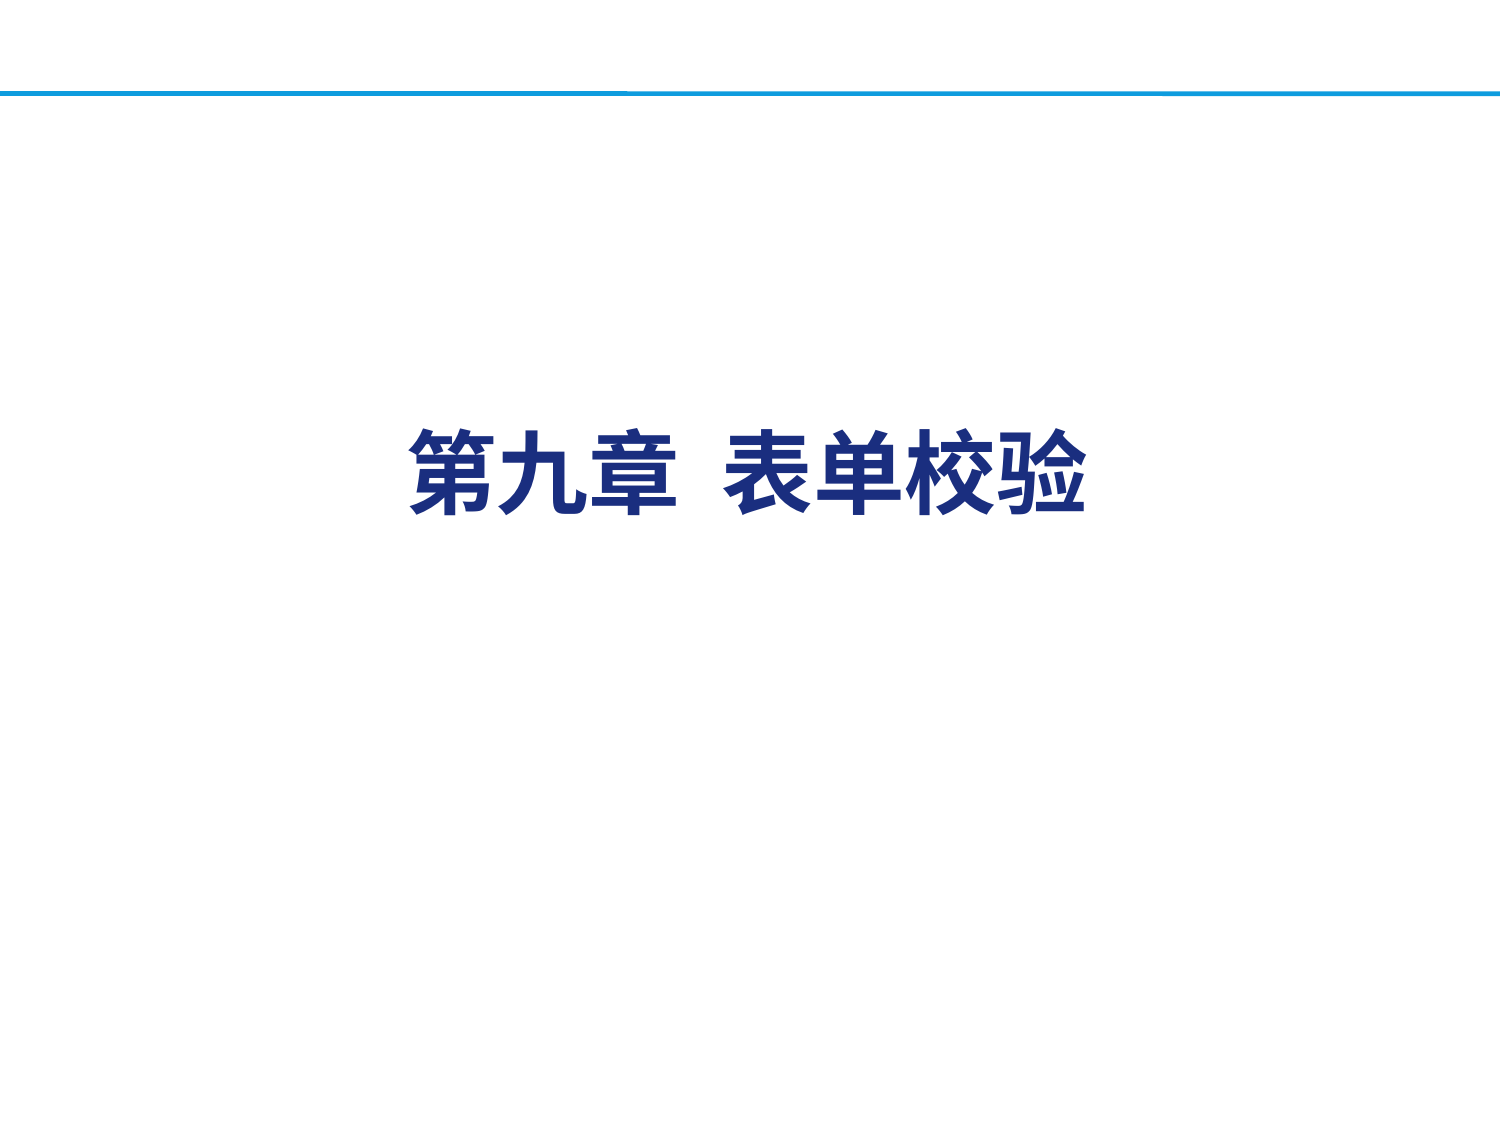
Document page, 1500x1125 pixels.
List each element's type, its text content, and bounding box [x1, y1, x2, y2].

text_box 第九章 表单校验 [0, 408, 1104, 538]
